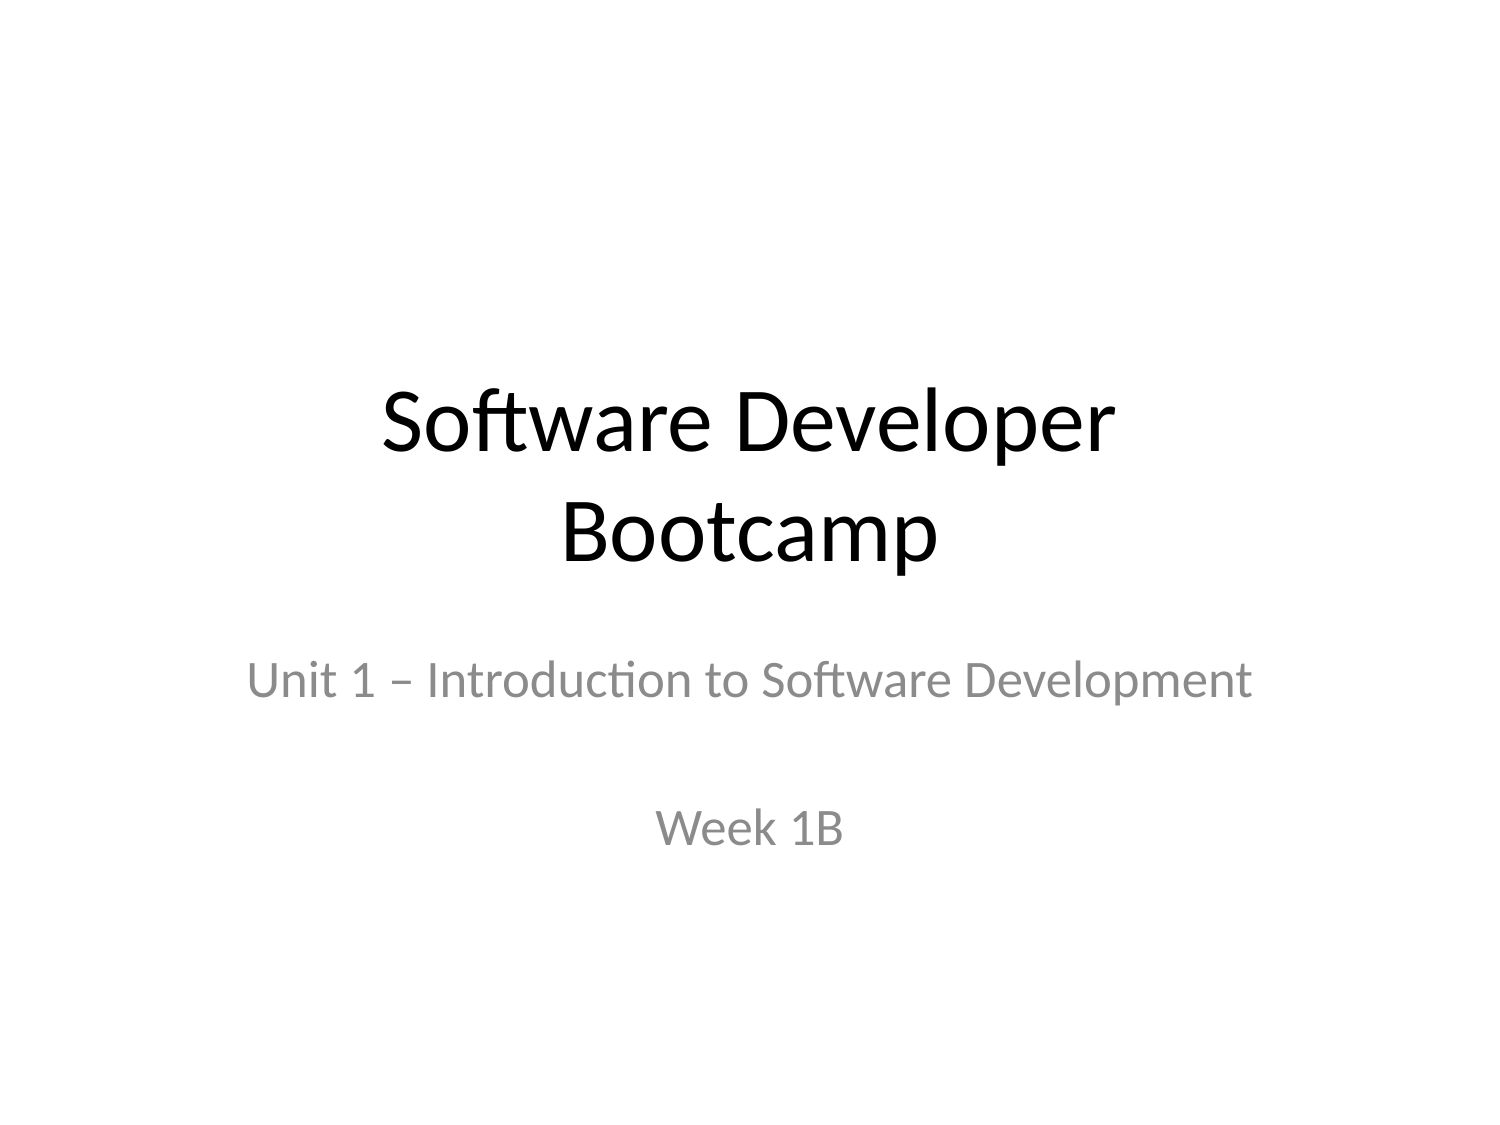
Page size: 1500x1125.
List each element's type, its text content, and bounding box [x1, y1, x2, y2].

subtitle Unit 1 – Introduction to Software Development Week 1B [225, 637, 1275, 925]
title Software Developer Bootcamp [112, 349, 1388, 591]
